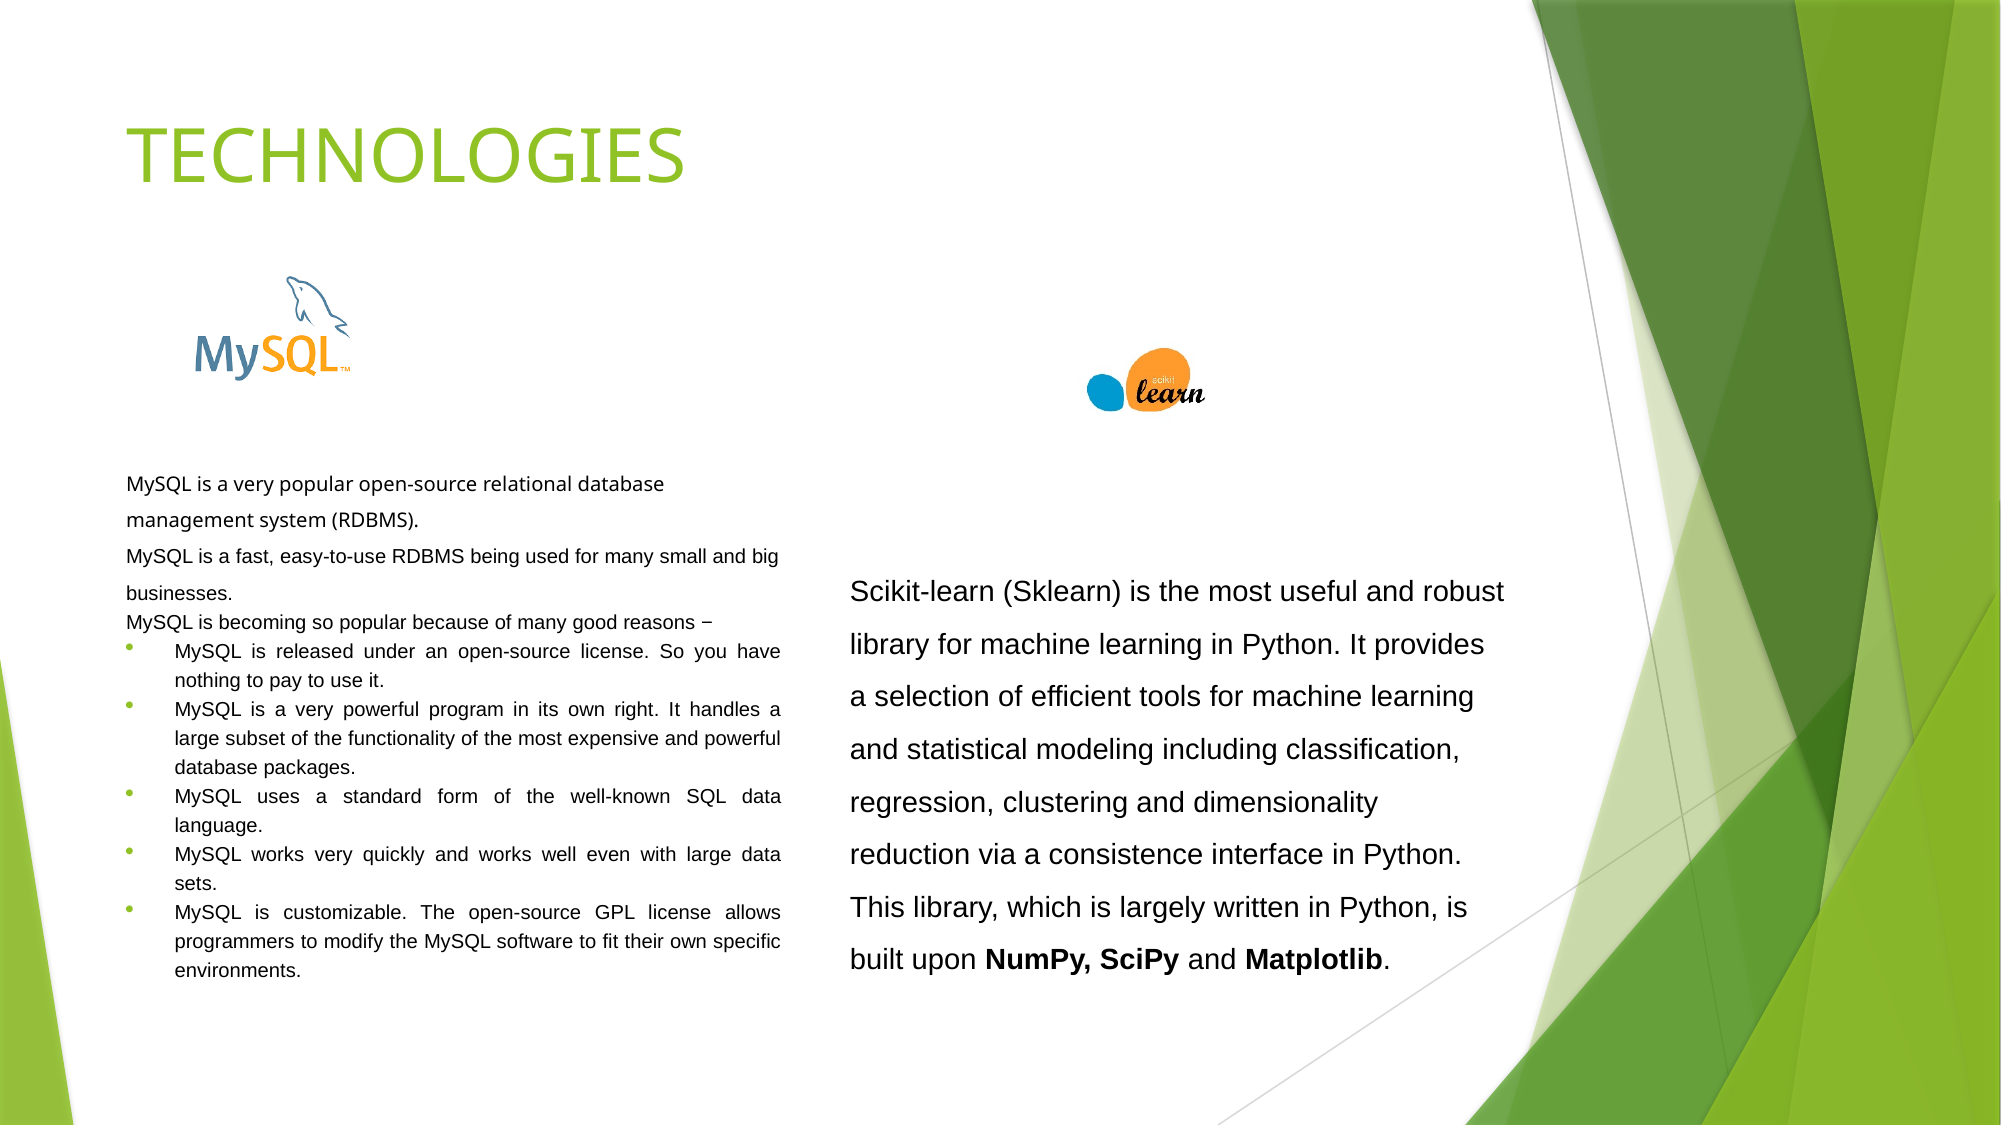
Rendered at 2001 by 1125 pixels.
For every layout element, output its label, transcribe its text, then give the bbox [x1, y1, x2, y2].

list Scikit-learn (Sklearn) is the most useful and robust library for machine learning in Python. It provides a selection of efficient tools for machine learning and statistical modeling including classification, regression, clustering and dimensionality reduction via a consistence interface in Python. This library, which is largely written in Python, is built upon NumPy, SciPy and Matplotlib. [834, 354, 1522, 992]
title TECHNOLOGIES [111, 99, 1522, 317]
picture [174, 269, 368, 385]
list MySQL is a very popular open-source relational database management system (RDBMS). MySQL is a fast, easy-to-use RDBMS being used for many small and big businesses. MySQL is becoming so popular because of many good reasons − MySQL is released under an open-source license. So you have nothing to pay to use it. MySQL is a very powerful program in its own right. It handles a large subset of the functionality of the most expensive and powerful database packages. MySQL uses a standard form of the well-known SQL data language. MySQL works very quickly and works well even with large data sets. MySQL is customizable. The open-source GPL license allows programmers to modify the MySQL software to fit their own specific environments. [111, 354, 798, 992]
picture [1061, 324, 1226, 434]
